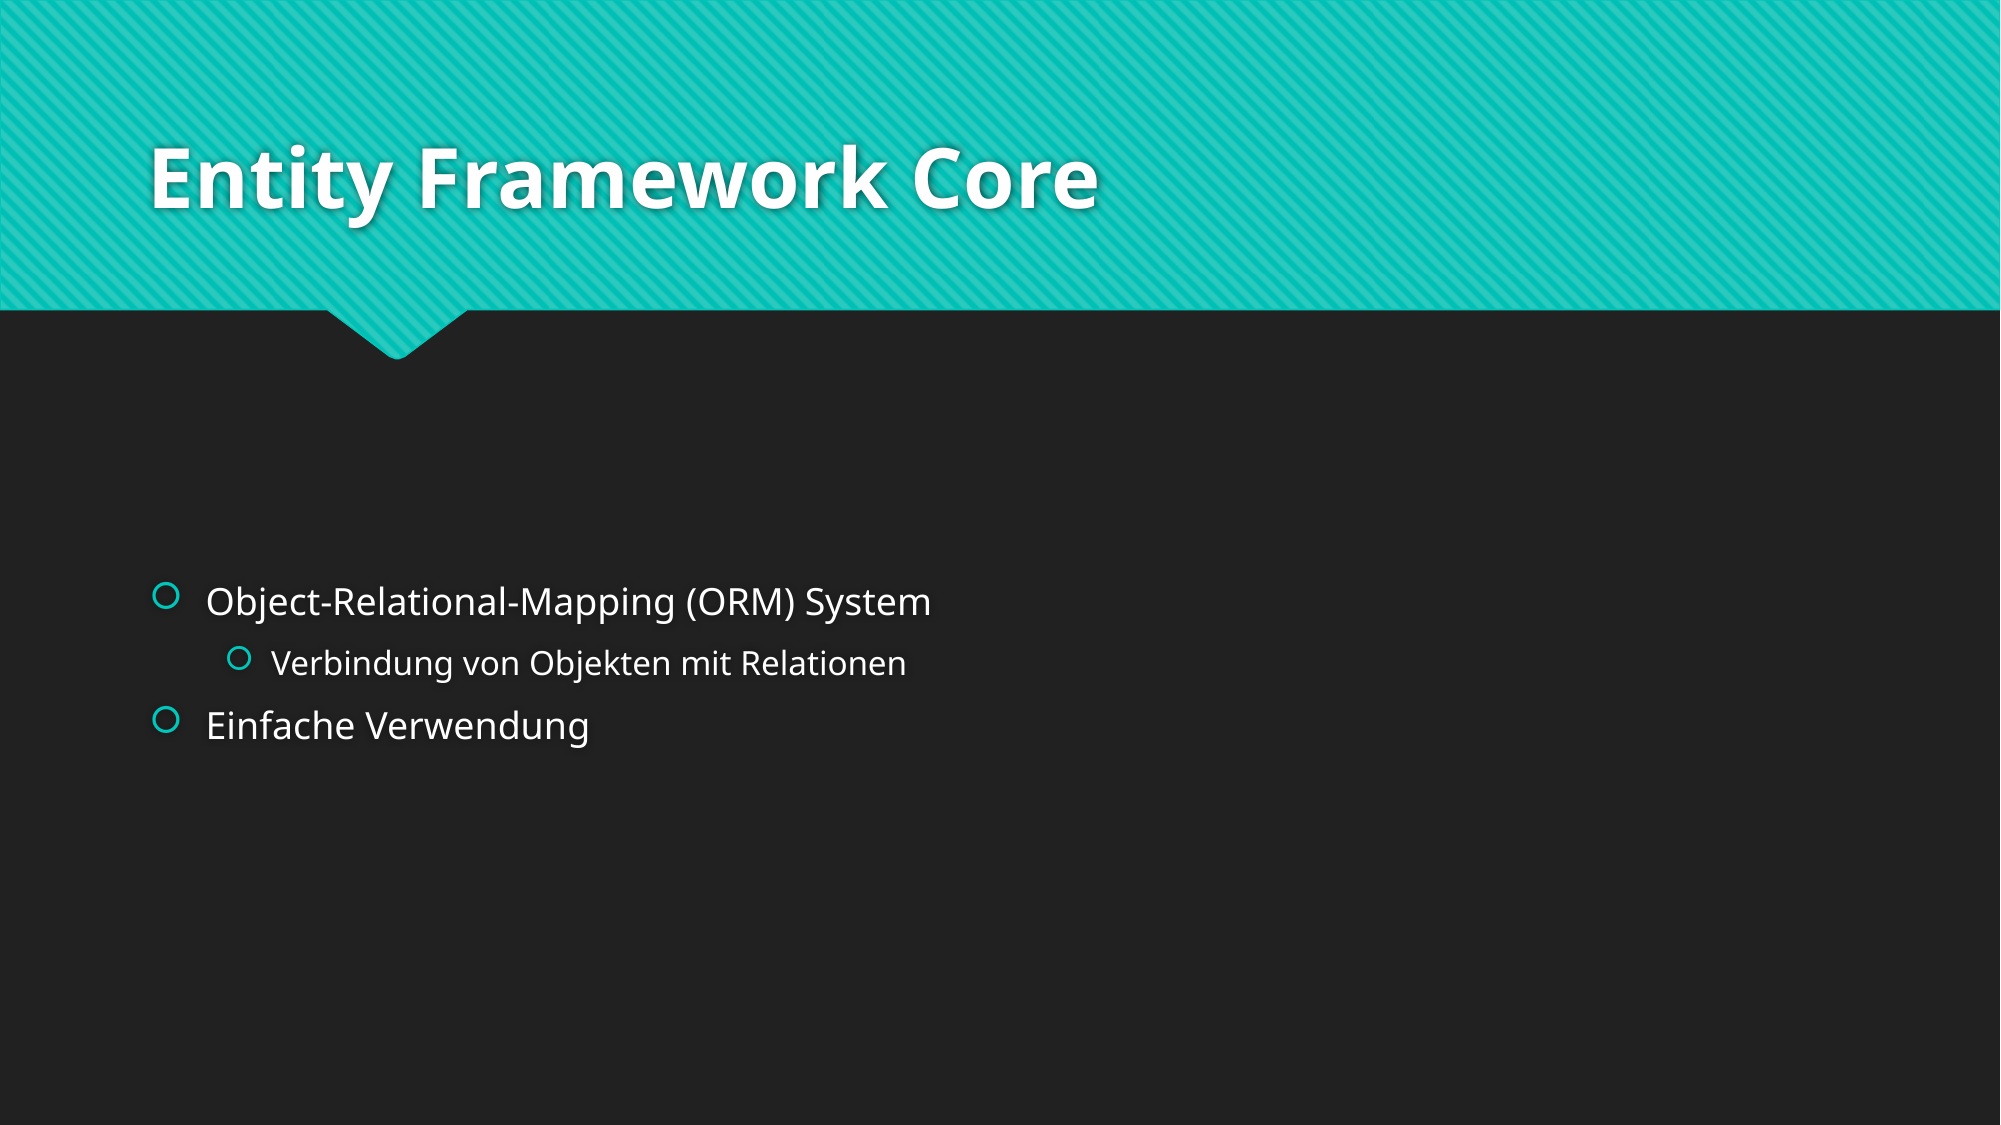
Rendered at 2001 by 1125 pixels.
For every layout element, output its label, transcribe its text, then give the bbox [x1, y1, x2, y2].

title Entity Framework Core [132, 73, 1868, 233]
list Object-Relational-Mapping (ORM) System Verbindung von Objekten mit Relationen Einfache Verwendung [134, 364, 1866, 962]
